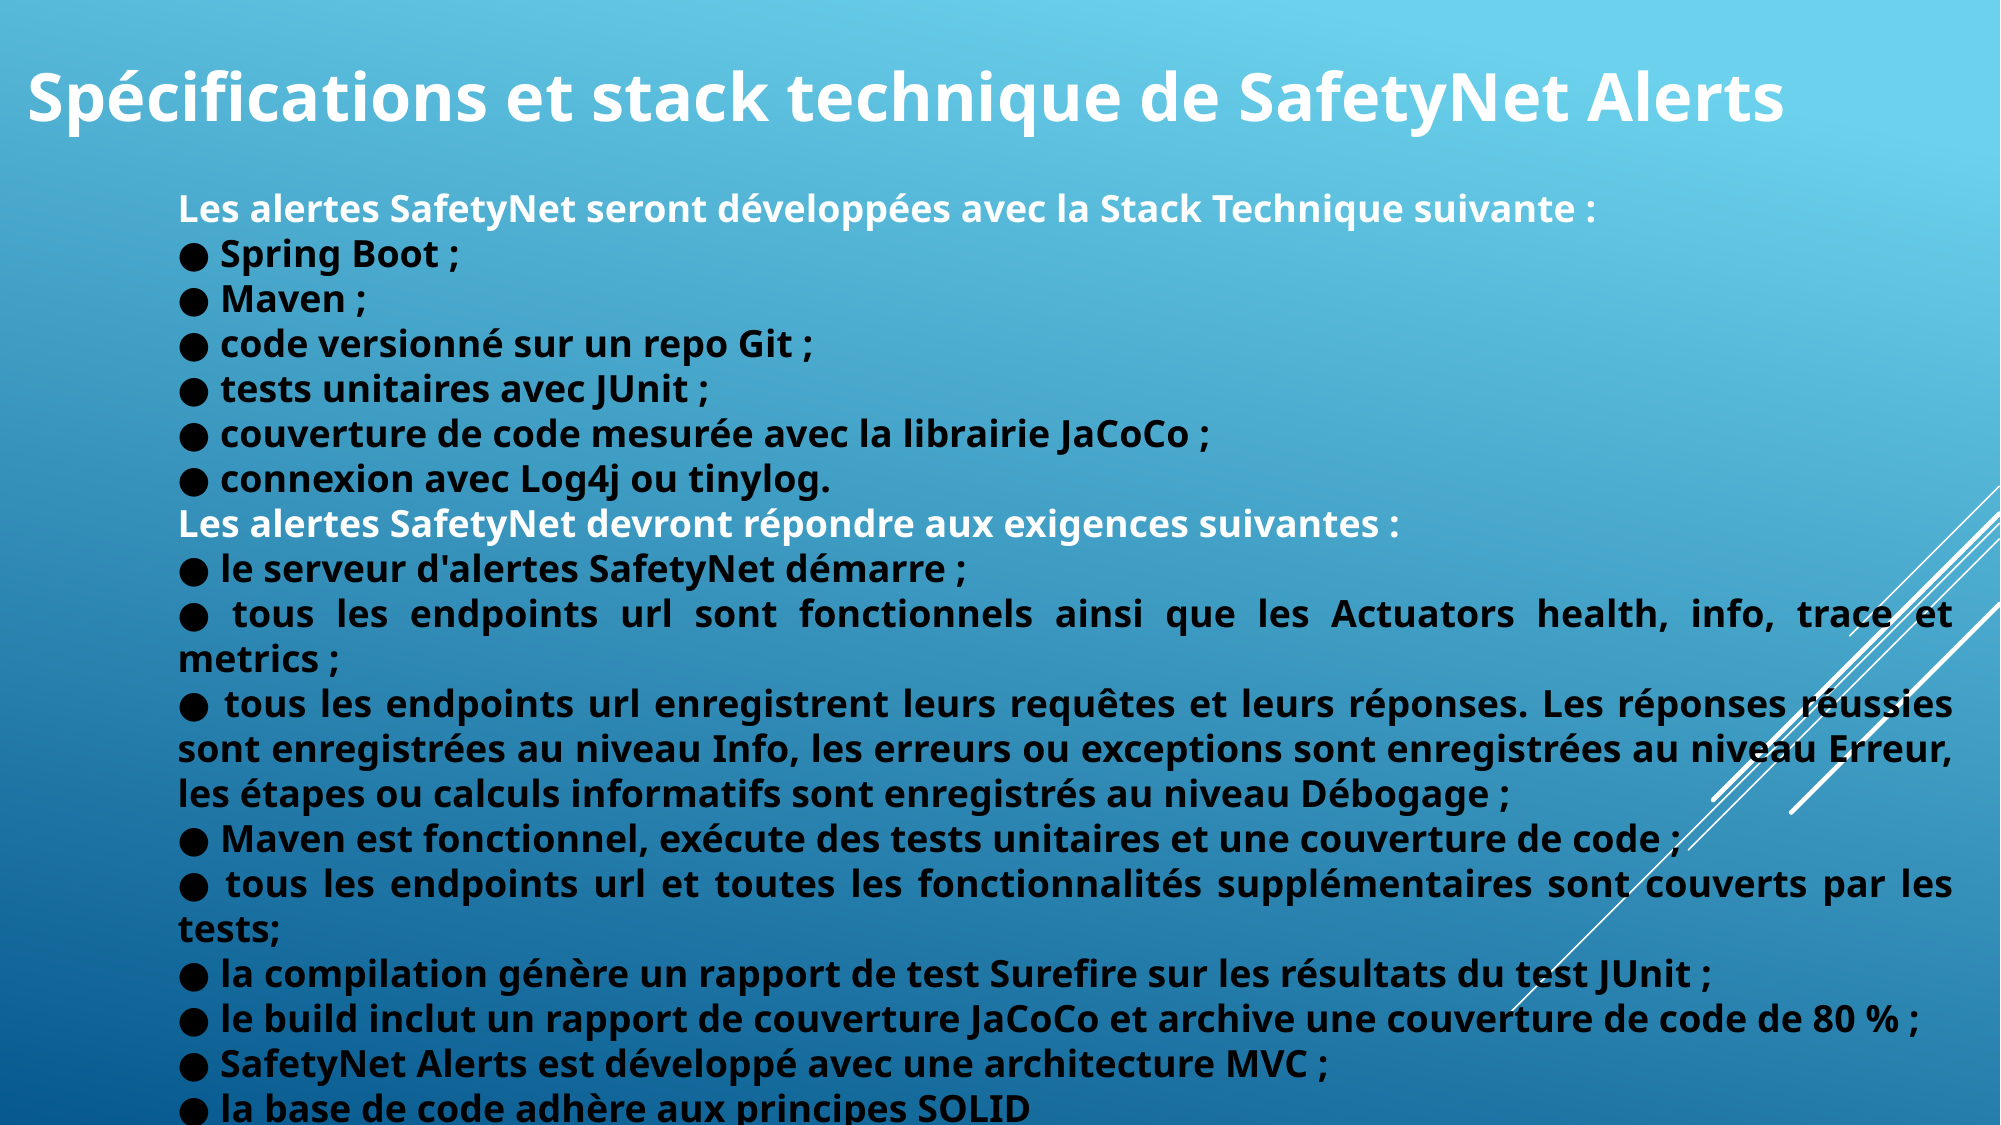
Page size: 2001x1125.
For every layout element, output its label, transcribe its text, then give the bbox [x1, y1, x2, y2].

text_box Spécifications et stack technique de SafetyNet Alerts Les alertes SafetyNet seront développées avec la Stack Technique suivante : ● Spring Boot ; ● Maven ; ● code versionné sur un repo Git ; ● tests unitaires avec JUnit ; ● couverture de code mesurée avec la librairie JaCoCo ; ● connexion avec Log4j ou tinylog. Les alertes SafetyNet devront répondre aux exigences suivantes : ● le serveur d'alertes SafetyNet démarre ; ● tous les endpoints url sont fonctionnels ainsi que les Actuators health, info, trace et metrics ; ● tous les endpoints url enregistrent leurs requêtes et leurs réponses. Les réponses réussies sont enregistrées au niveau Info, les erreurs ou exceptions sont enregistrées au niveau Erreur, les étapes ou calculs informatifs sont enregistrés au niveau Débogage ; ● Maven est fonctionnel, exécute des tests unitaires et une couverture de code ; ● tous les endpoints url et toutes les fonctionnalités supplémentaires sont couverts par les tests; ● la compilation génère un rapport de test Surefire sur les résultats du test JUnit ; ● le build inclut un rapport de couverture JaCoCo et archive une couverture de code de 80 % ; ● SafetyNet Alerts est développé avec une architecture MVC ; ● la base de code adhère aux principes SOLID [12, 47, 1971, 1125]
